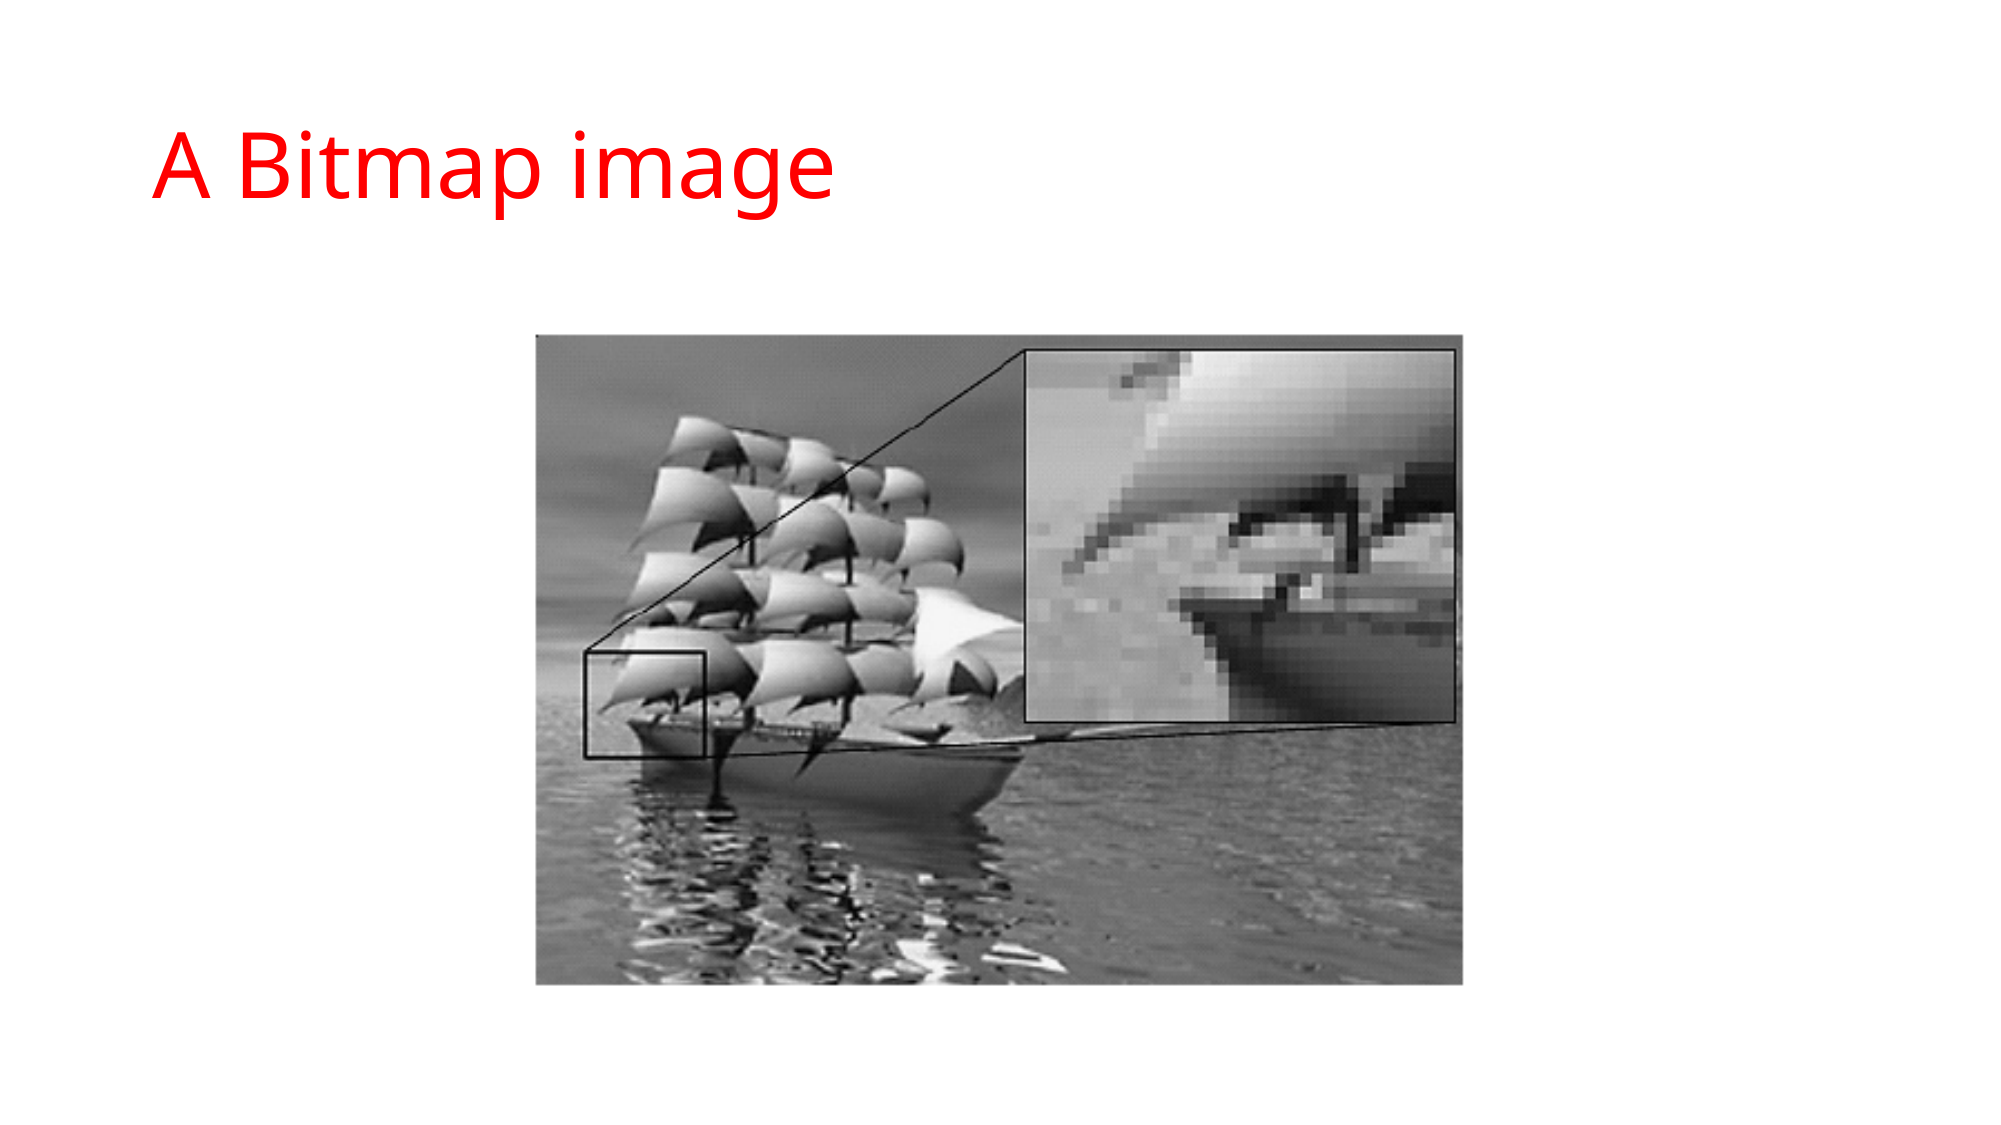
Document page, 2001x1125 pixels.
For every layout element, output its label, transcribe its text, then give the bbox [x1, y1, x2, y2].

title A Bitmap image [137, 59, 1863, 278]
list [503, 317, 1488, 995]
